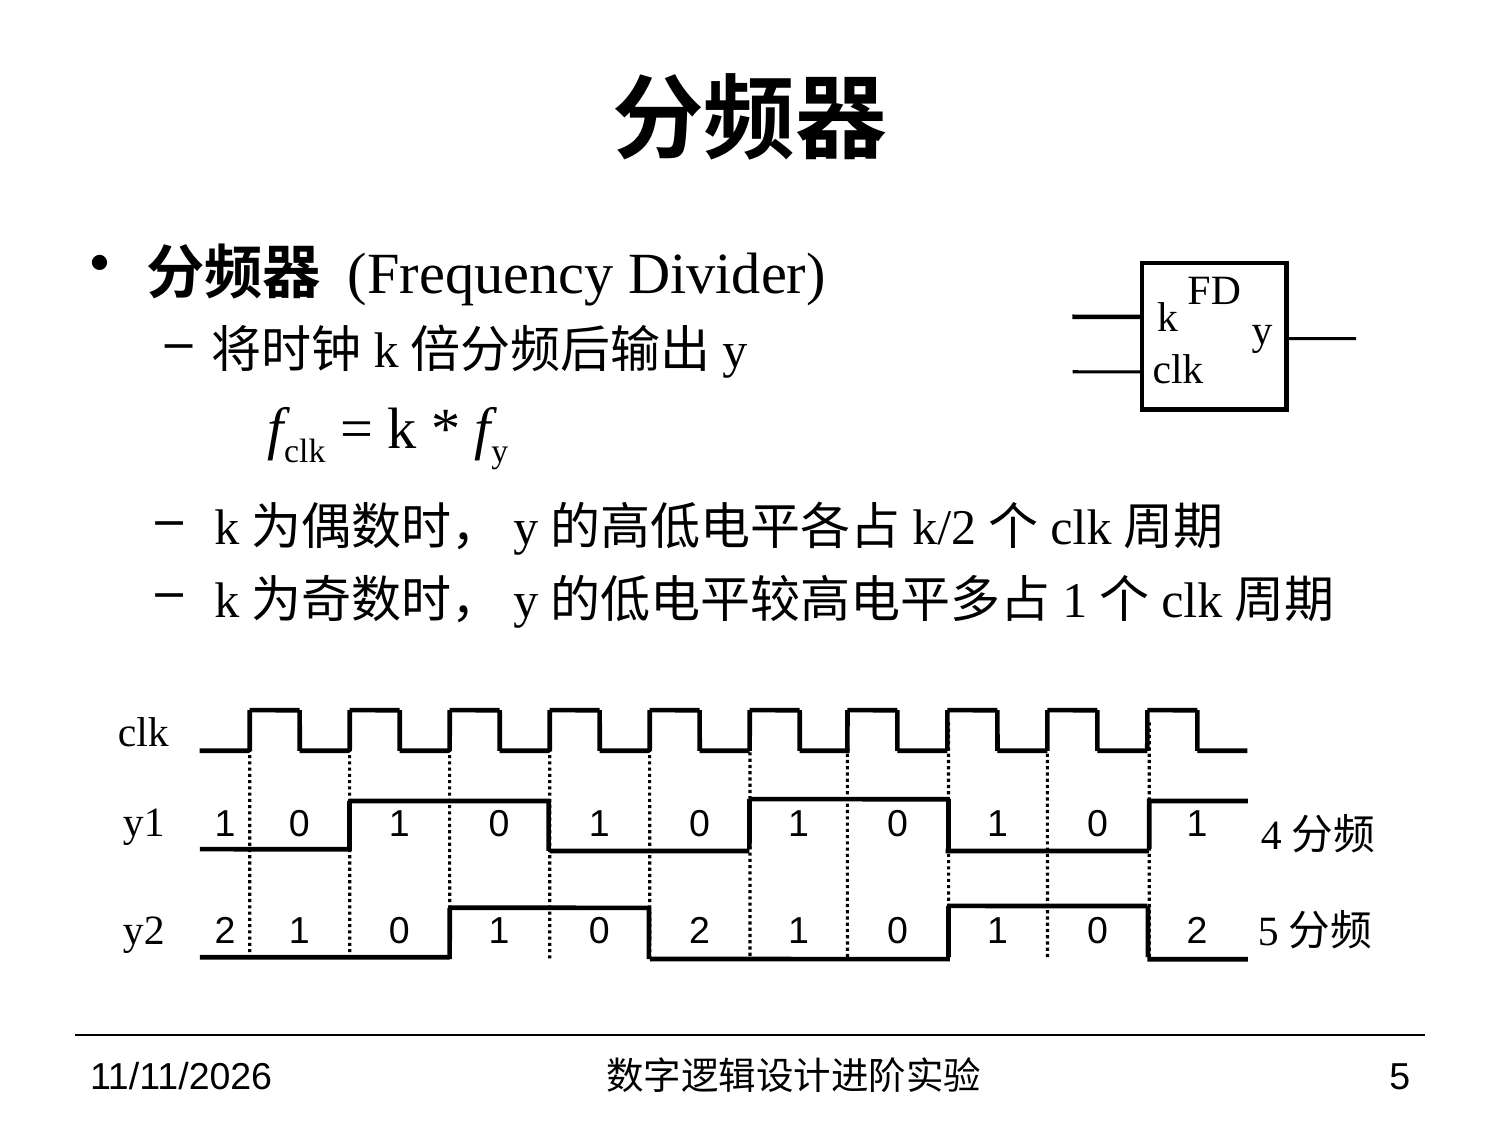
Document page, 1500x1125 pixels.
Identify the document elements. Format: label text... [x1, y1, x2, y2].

text_box 分频器 (Frequency Divider) 将时钟k倍分频后输出y fclk = k * fy k为偶数时，y的高低电平各占k/2个clk周期 k为奇数时，y的低电平较高电平多占1个clk周期 [74, 227, 1383, 696]
text_box y2 [108, 895, 180, 961]
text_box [1072, 262, 1357, 410]
text_box clk [103, 697, 184, 763]
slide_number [74, 1046, 424, 1103]
slide_number 5 [1162, 1046, 1426, 1103]
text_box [249, 720, 1150, 797]
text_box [199, 905, 1249, 960]
text_box 4分频 [1246, 800, 1391, 866]
title 分频器 [75, 45, 1425, 185]
footer 数字逻辑设计进阶实验 [424, 1046, 1162, 1103]
text_box 5分频 [1243, 896, 1388, 962]
text_box y1 [108, 786, 180, 852]
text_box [199, 709, 1248, 751]
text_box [199, 798, 1249, 852]
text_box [249, 859, 1150, 904]
